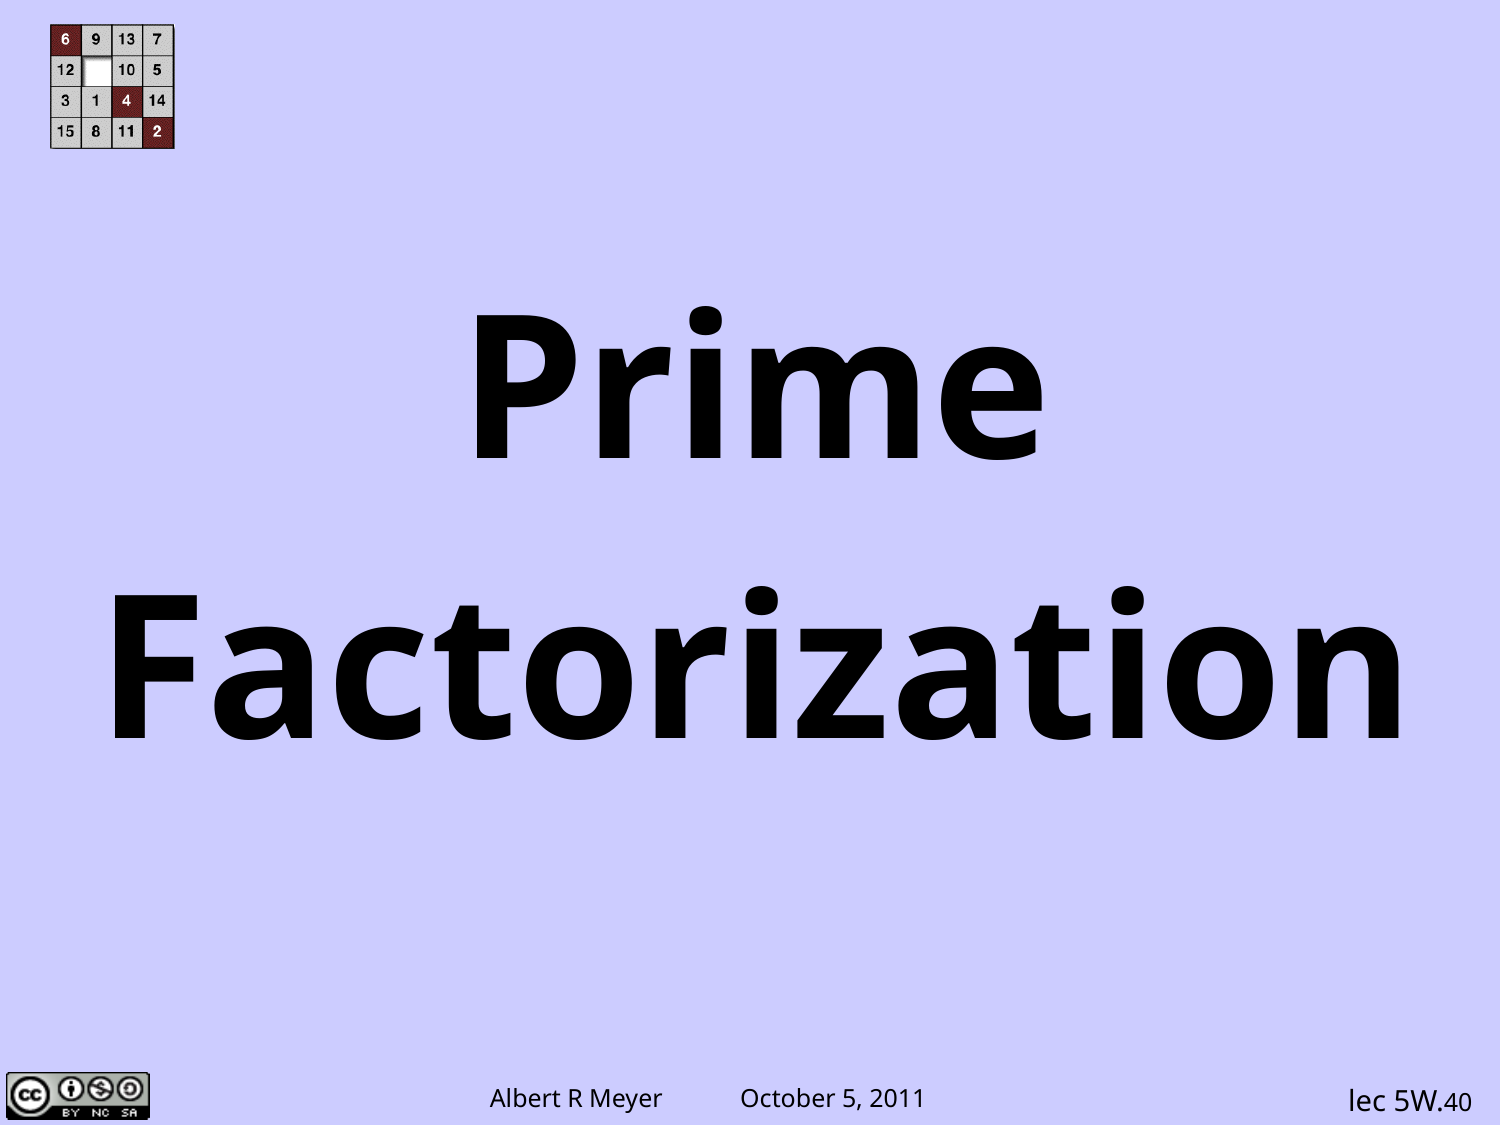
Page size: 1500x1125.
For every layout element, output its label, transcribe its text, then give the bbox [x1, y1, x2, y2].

list Prime Factorization [73, 250, 1438, 876]
picture [6, 1072, 150, 1120]
picture [50, 24, 175, 149]
slide_number lec 5W.40 [1274, 1074, 1488, 1125]
